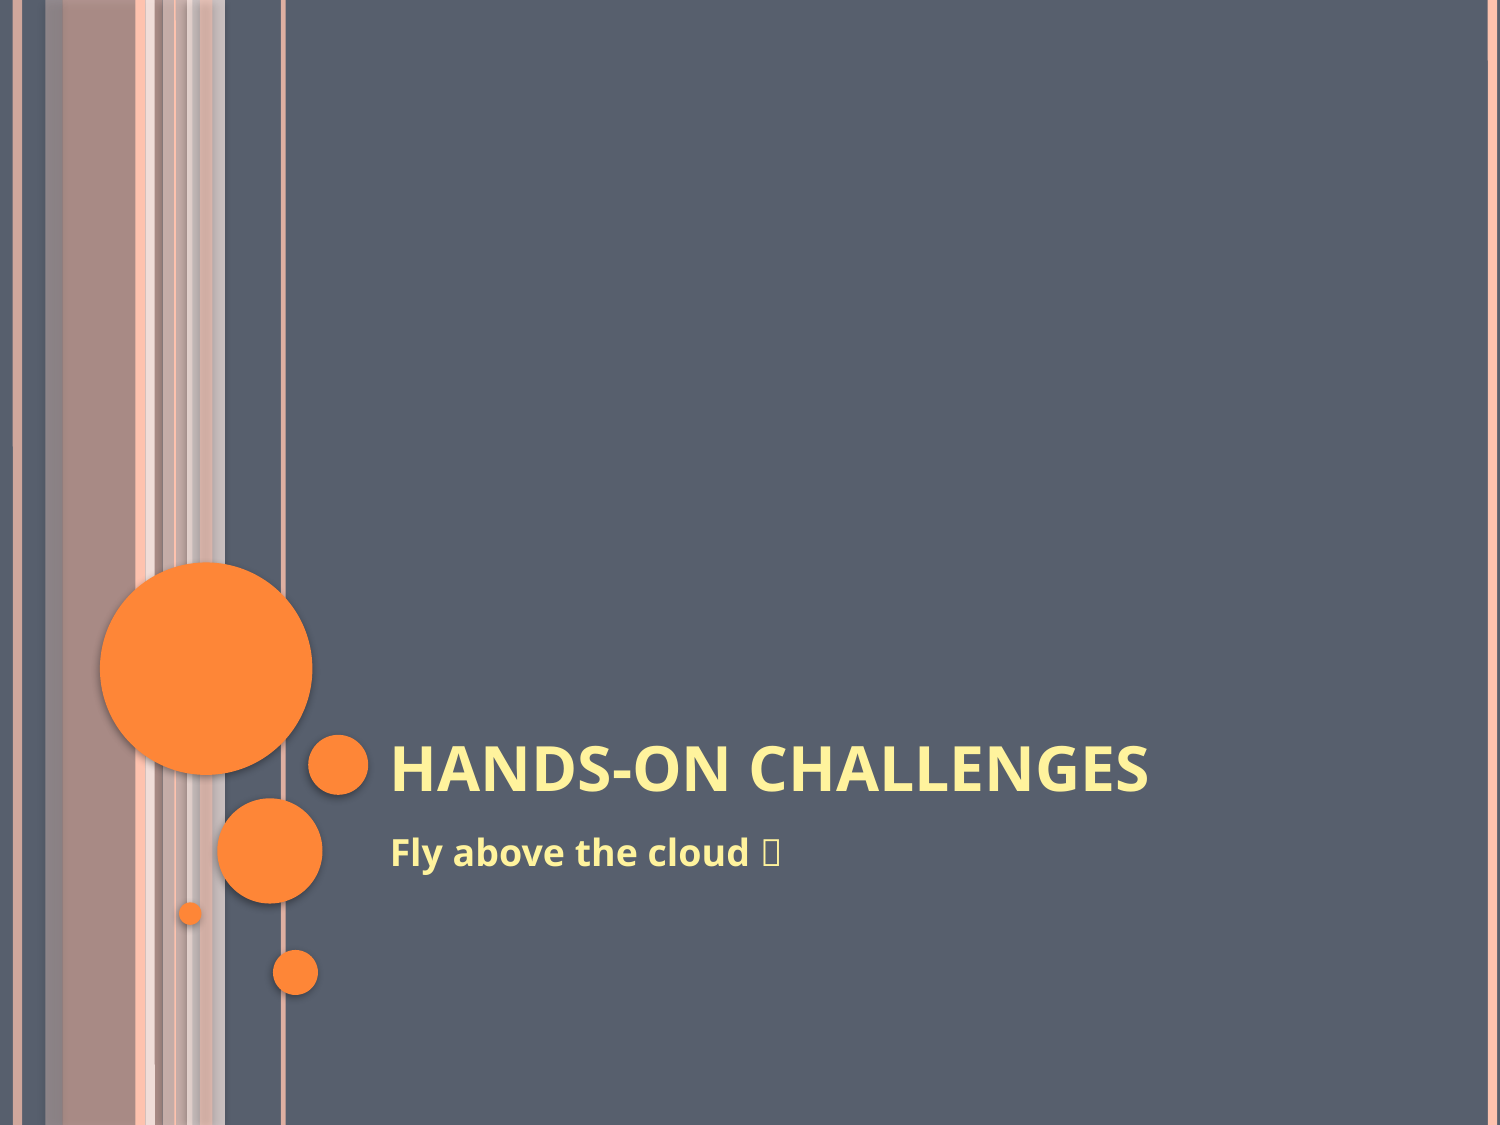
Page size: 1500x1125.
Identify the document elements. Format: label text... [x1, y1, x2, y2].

list Fly above the cloud  [375, 821, 1388, 1047]
title Hands-on Challenges [375, 474, 1388, 812]
